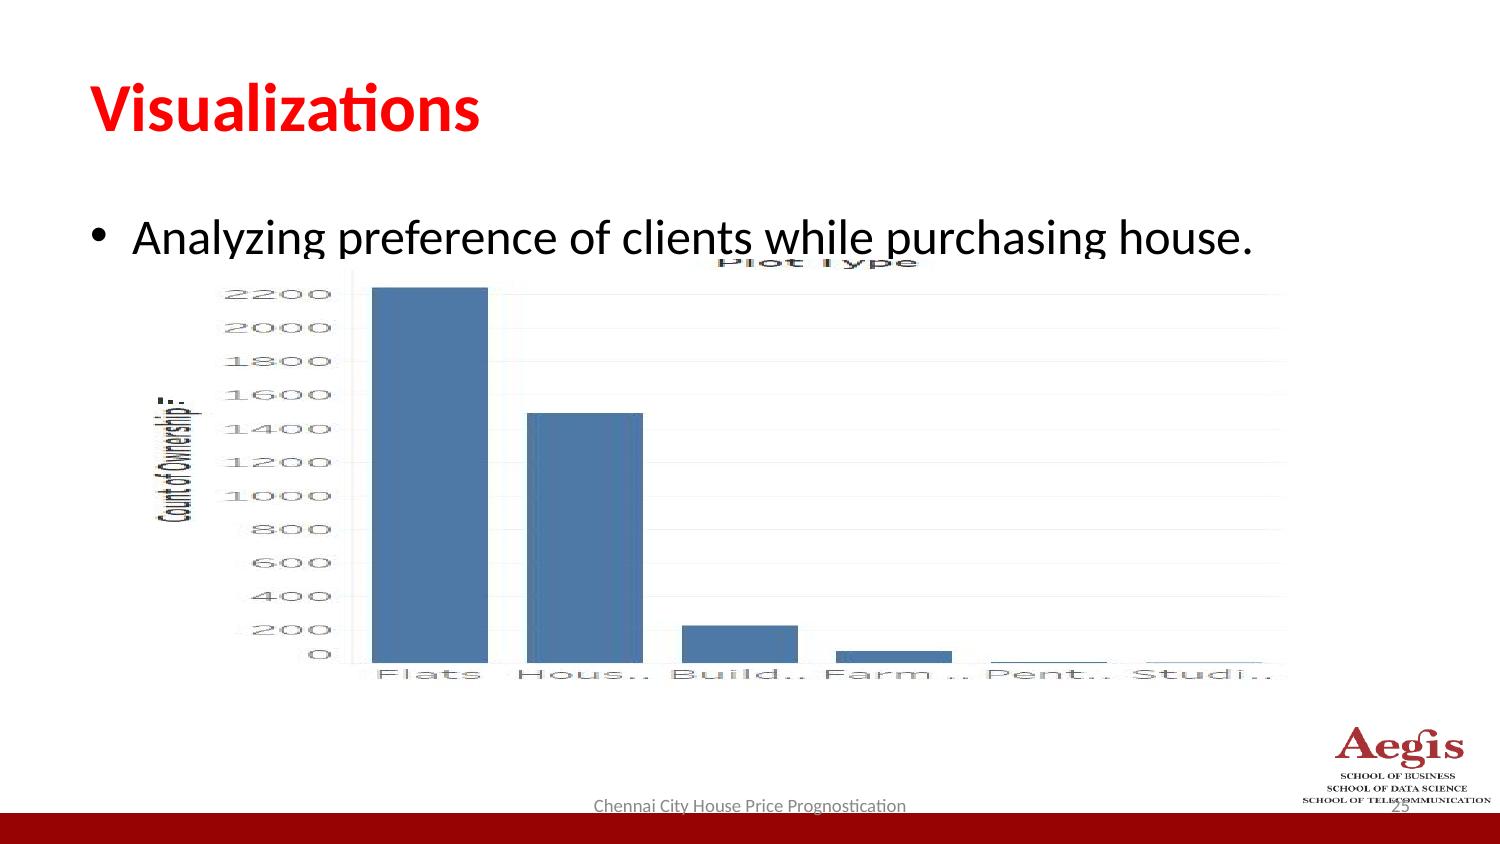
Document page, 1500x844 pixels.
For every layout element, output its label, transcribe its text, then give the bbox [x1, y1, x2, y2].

picture [1303, 727, 1491, 803]
slide_number ‹#› [1074, 782, 1425, 827]
picture [112, 259, 1426, 697]
list Analyzing preference of clients while purchasing house. [75, 196, 1425, 754]
title Visualizations [75, 33, 1425, 175]
footer Chennai City House Price Prognostication [512, 782, 988, 827]
